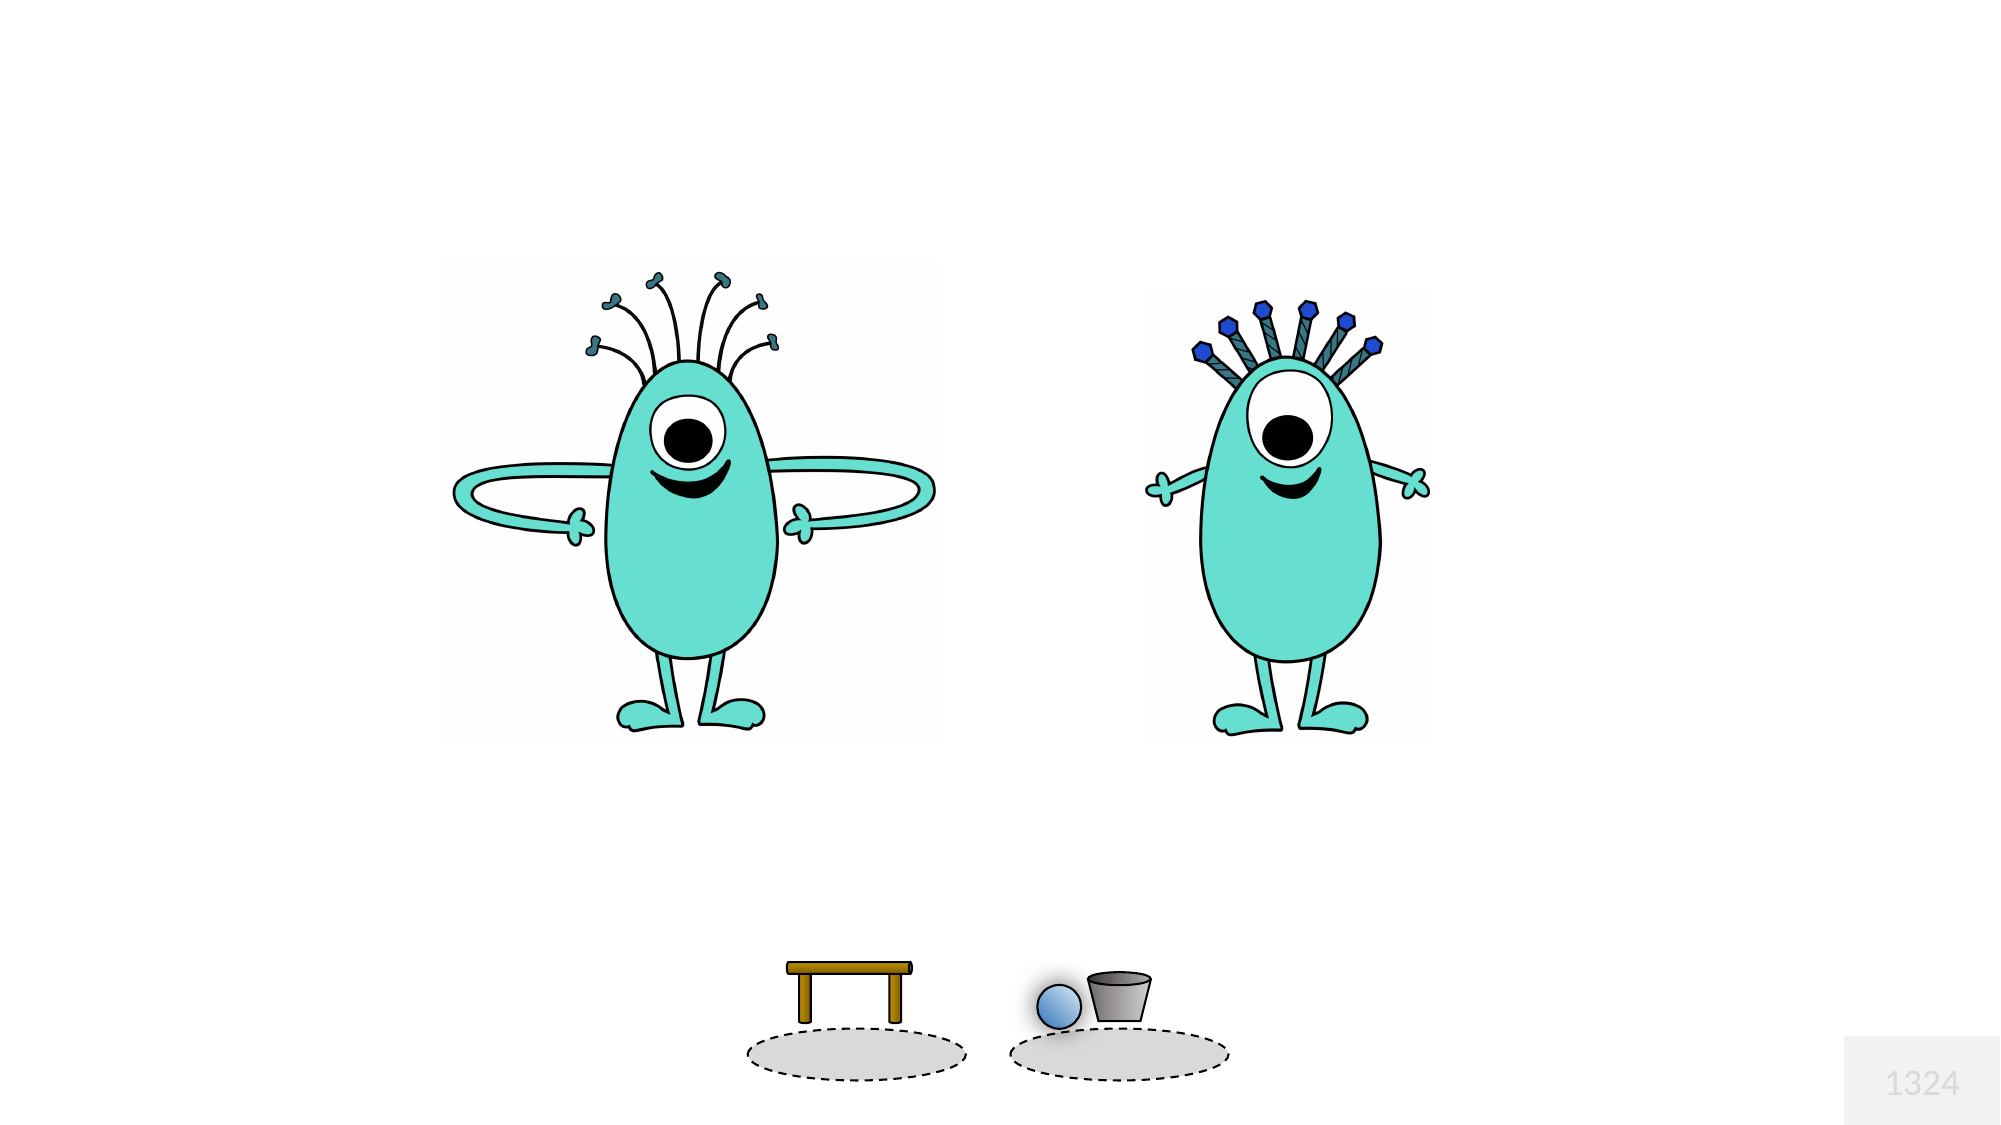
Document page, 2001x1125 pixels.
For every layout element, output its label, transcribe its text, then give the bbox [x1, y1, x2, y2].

text_box [746, 1027, 967, 1082]
text_box [1009, 1027, 1230, 1082]
text_box 1324 [1843, 1035, 2000, 1125]
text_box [786, 962, 912, 1024]
picture [1143, 293, 1433, 743]
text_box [1087, 972, 1151, 1022]
picture [439, 258, 939, 743]
text_box [1036, 983, 1083, 1030]
